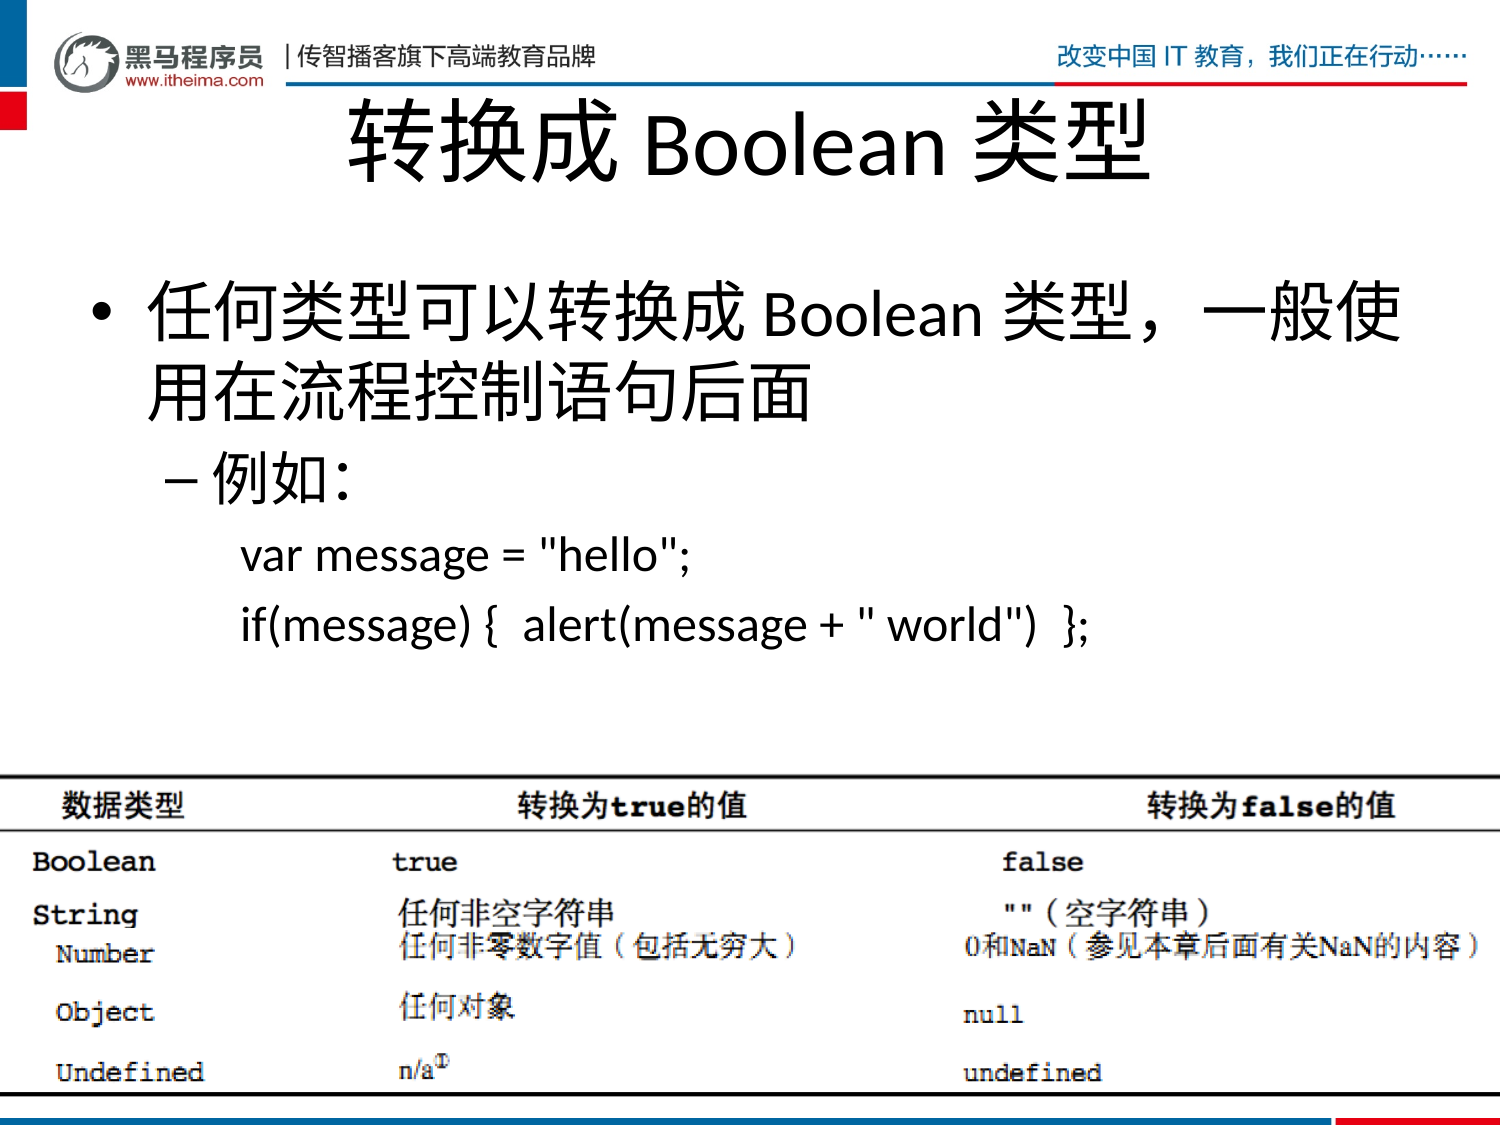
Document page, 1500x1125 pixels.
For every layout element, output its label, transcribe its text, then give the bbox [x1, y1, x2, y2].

title 转换成Boolean类型 [75, 45, 1425, 233]
list 任何类型可以转换成Boolean类型，一般使用在流程控制语句后面 例如： var message = "hello"; if(message) { alert(message + " world") }; [75, 262, 1425, 739]
picture [0, 0, 1500, 1125]
